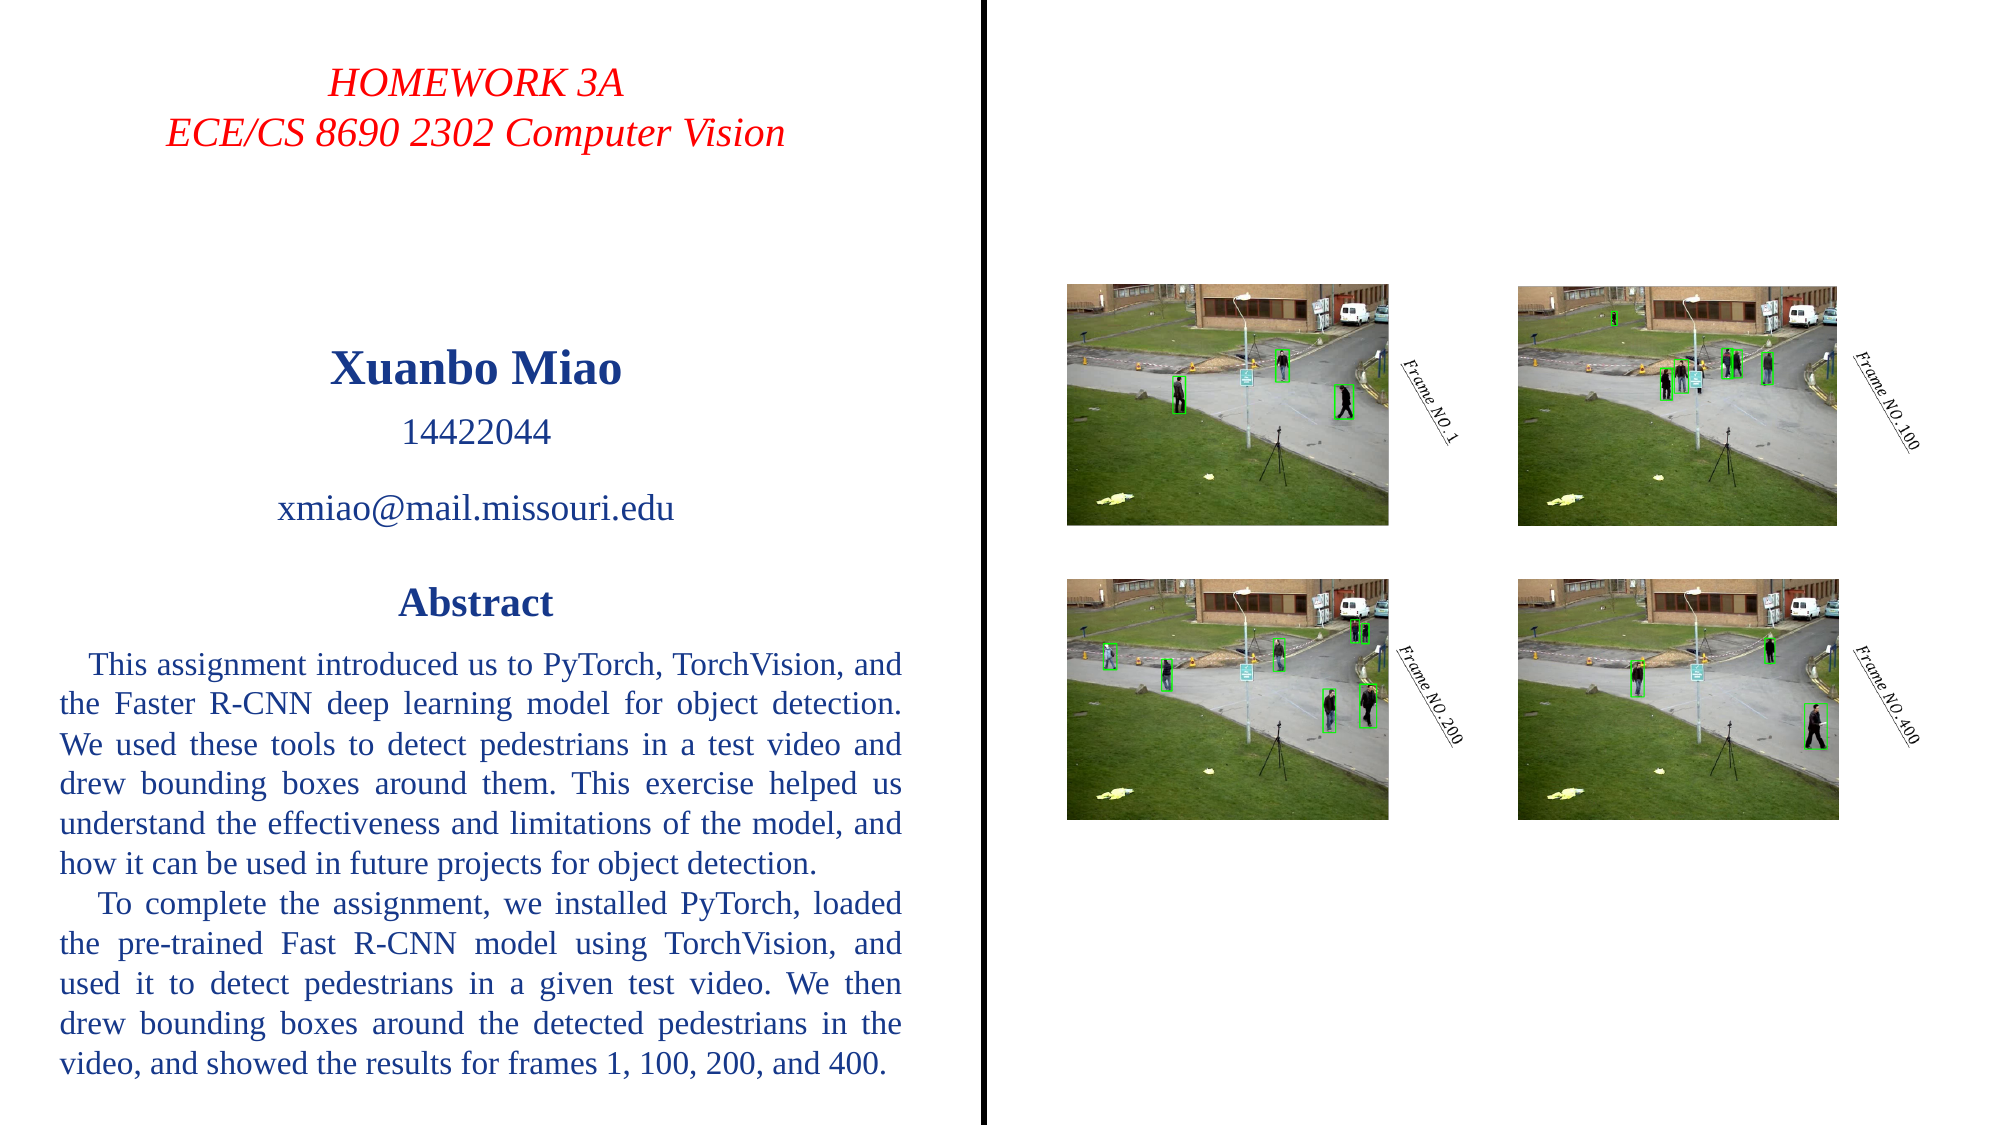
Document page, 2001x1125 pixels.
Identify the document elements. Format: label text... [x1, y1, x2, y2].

text_box This assignment introduced us to PyTorch, TorchVision, and the Faster R-CNN deep learning model for object detection. We used these tools to detect pedestrians in a test video and drew bounding boxes around them. This exercise helped us understand the effectiveness and limitations of the model, and how it can be used in future projects for object detection. To complete the assignment, we installed PyTorch, loaded the pre-trained Fast R-CNN model using TorchVision, and used it to detect pedestrians in a given test video. We then drew bounding boxes around the detected pedestrians in the video, and showed the results for frames 1, 100, 200, and 400. [44, 634, 919, 1089]
text_box Abstract [300, 542, 652, 632]
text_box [90, 47, 862, 542]
picture [1066, 284, 1945, 820]
